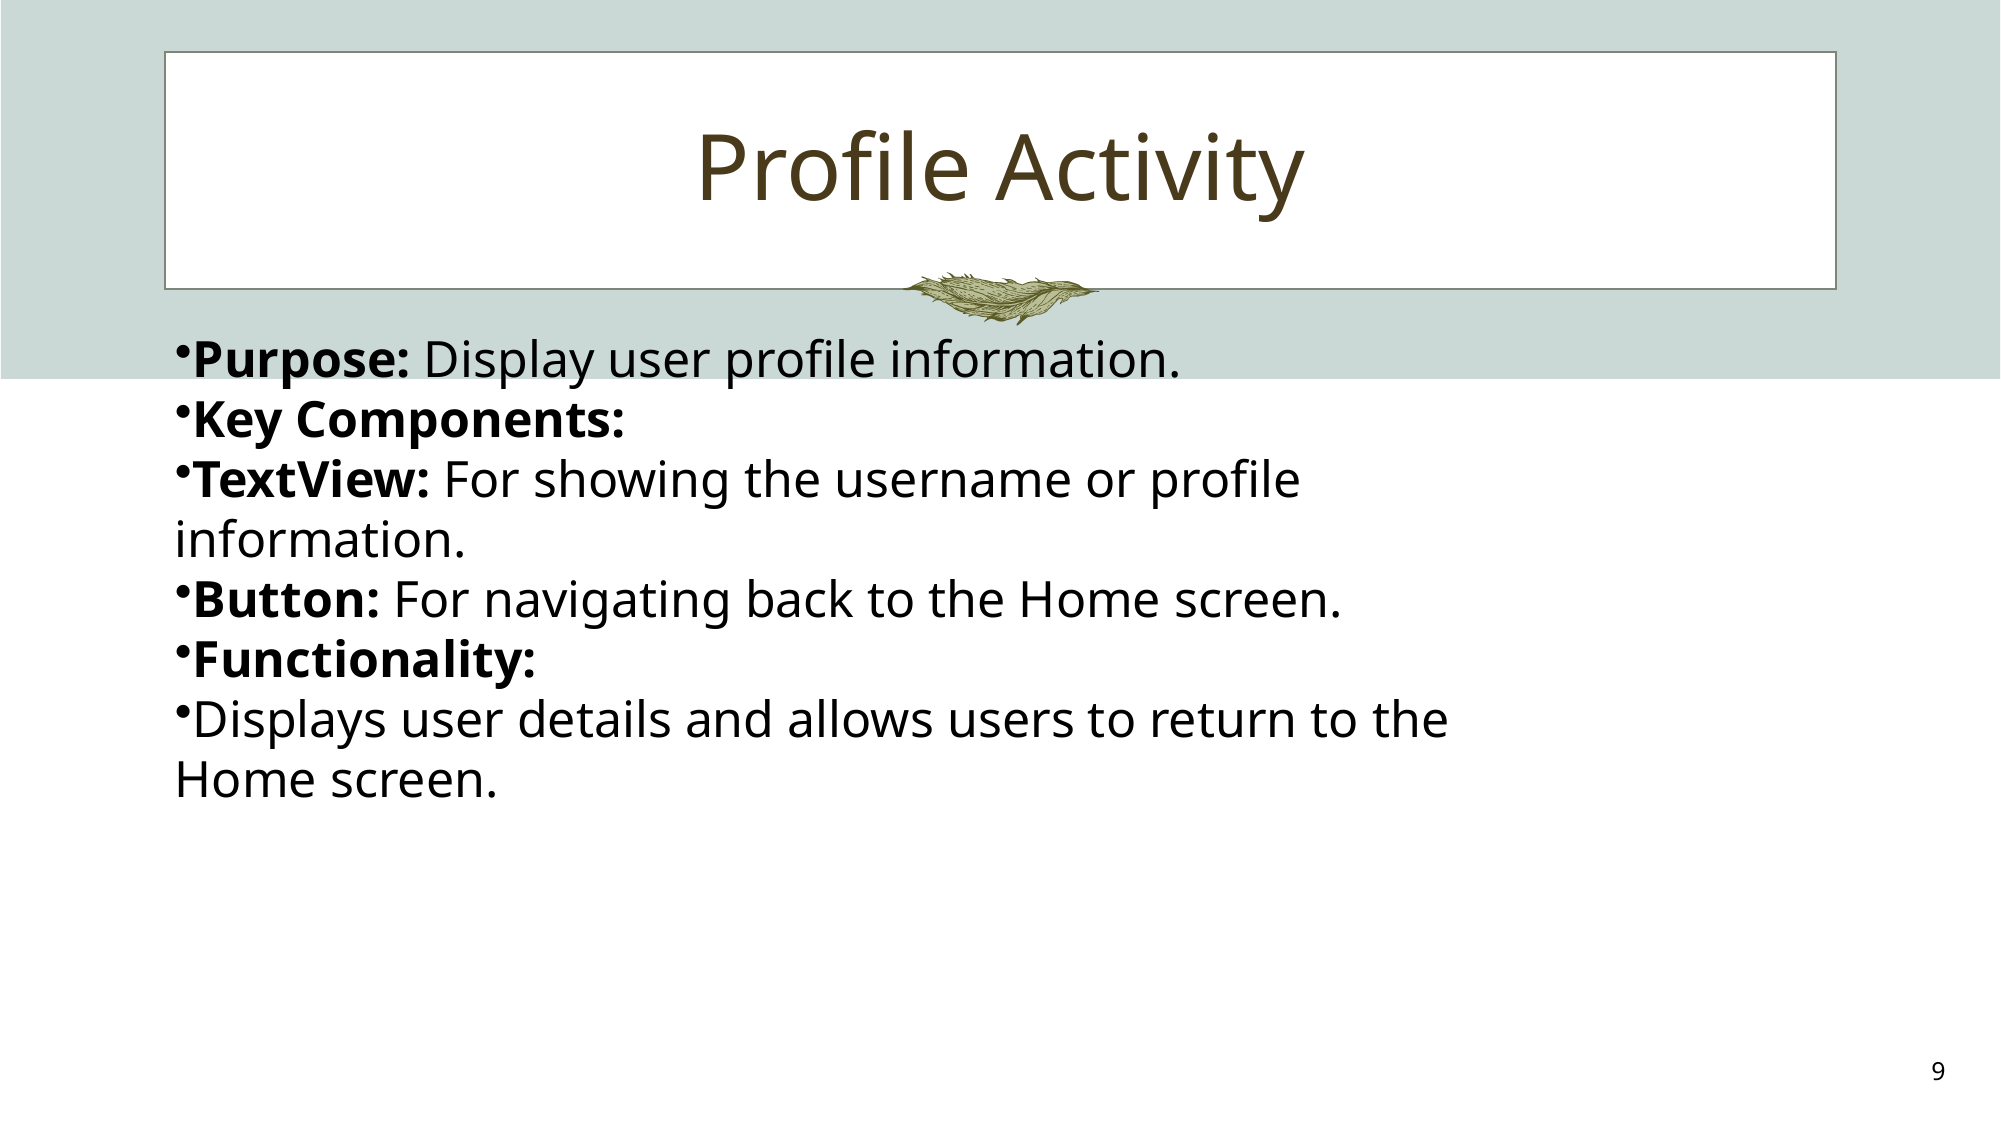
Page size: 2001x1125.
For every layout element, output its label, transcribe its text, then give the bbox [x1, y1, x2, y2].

list Purpose: Display user profile information. Key Components: TextView: For showing the username or profile information. Button: For navigating back to the Home screen. Functionality: Displays user details and allows users to return to the Home screen. [159, 271, 1547, 924]
slide_number 9 [1510, 1042, 1961, 1103]
title Profile Activity [62, 62, 1938, 280]
